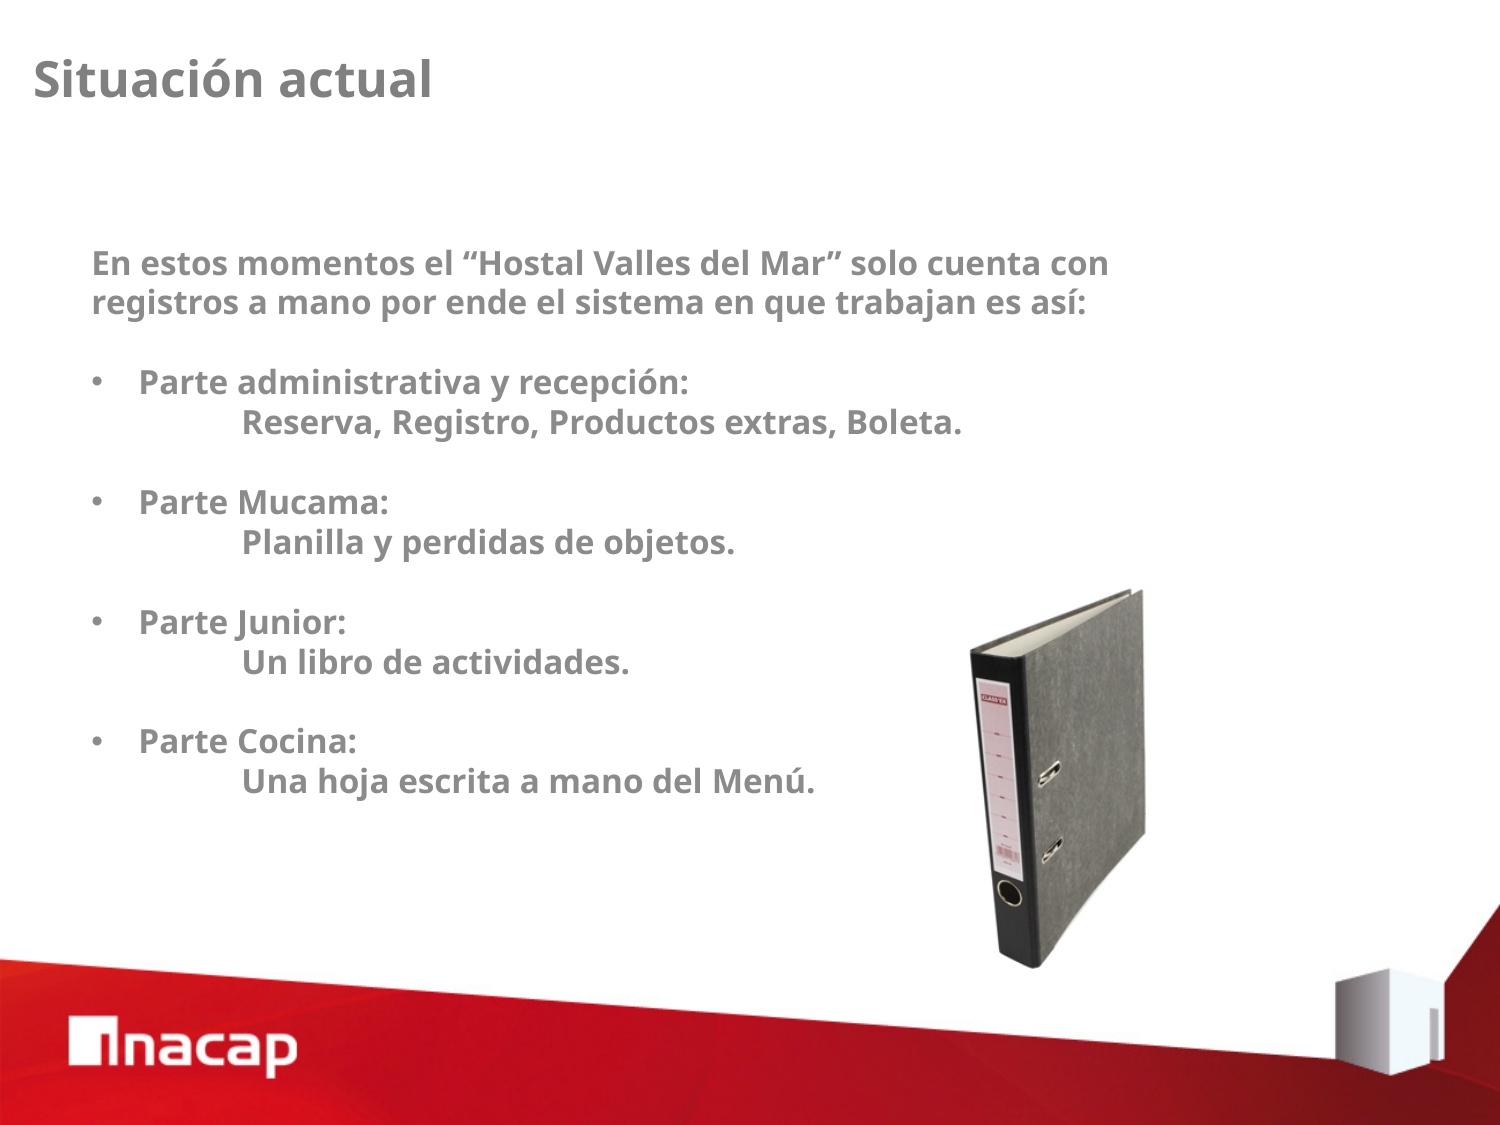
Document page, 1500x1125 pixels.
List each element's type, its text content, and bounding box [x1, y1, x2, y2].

subtitle En estos momentos el “Hostal Valles del Mar” solo cuenta con registros a mano por ende el sistema en que trabajan es así: Parte administrativa y recepción: Reserva, Registro, Productos extras, Boleta. Parte Mucama: Planilla y perdidas de objetos. Parte Junior: Un libro de actividades. Parte Cocina: Una hoja escrita a mano del Menú. [76, 231, 1127, 811]
picture [0, 0, 1500, 1125]
title Situación actual [18, 30, 1294, 126]
